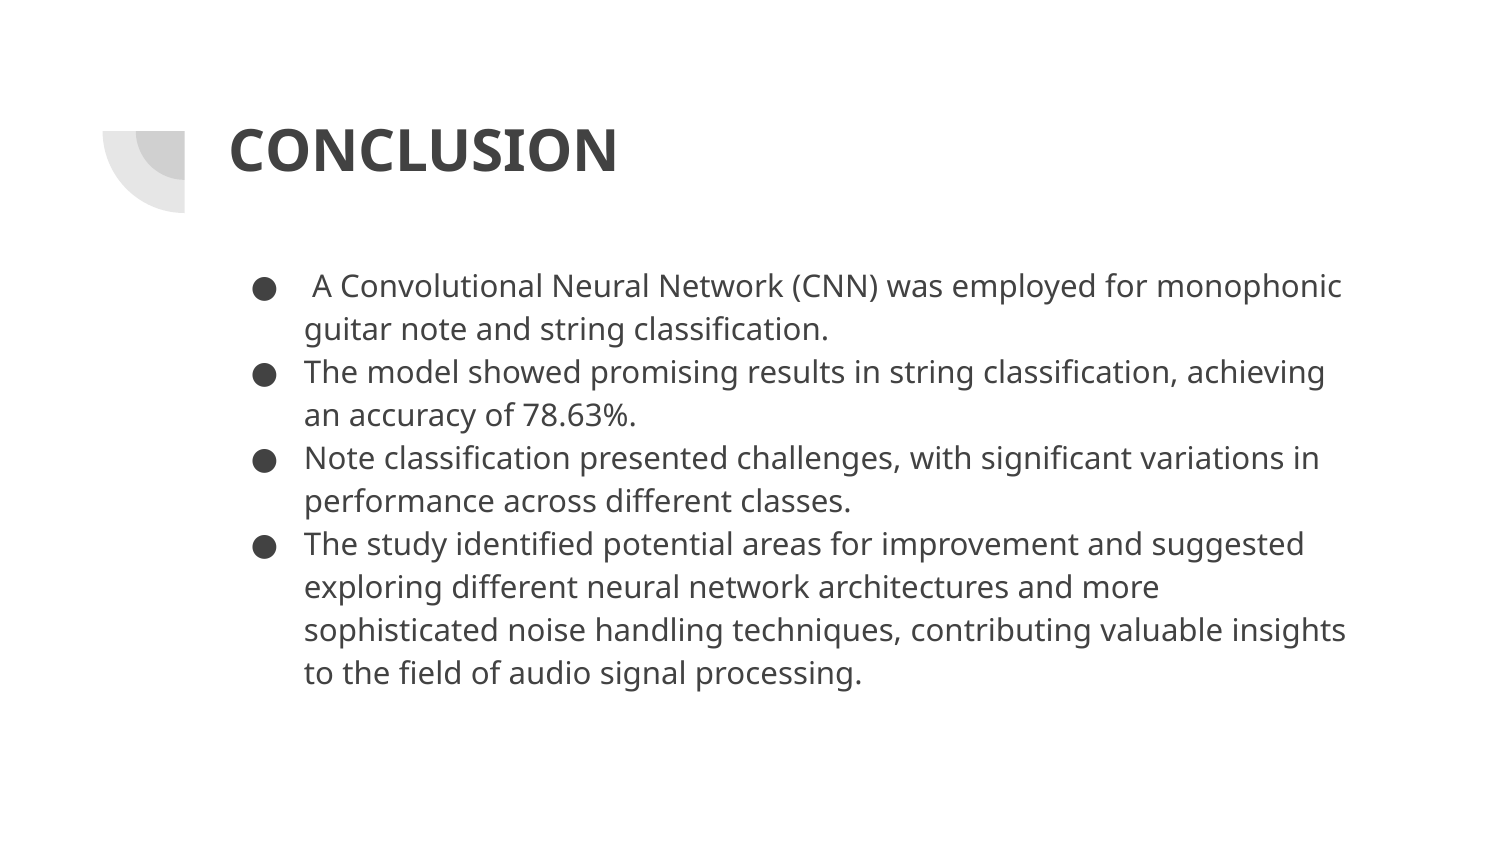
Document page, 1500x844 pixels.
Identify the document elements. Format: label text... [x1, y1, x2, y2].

list A Convolutional Neural Network (CNN) was employed for monophonic guitar note and string classification. The model showed promising results in string classification, achieving an accuracy of 78.63%. Note classification presented challenges, with significant variations in performance across different classes. The study identified potential areas for improvement and suggested exploring different neural network architectures and more sophisticated noise handling techniques, contributing valuable insights to the field of audio signal processing. [213, 245, 1368, 744]
title CONCLUSION [213, 98, 1368, 245]
